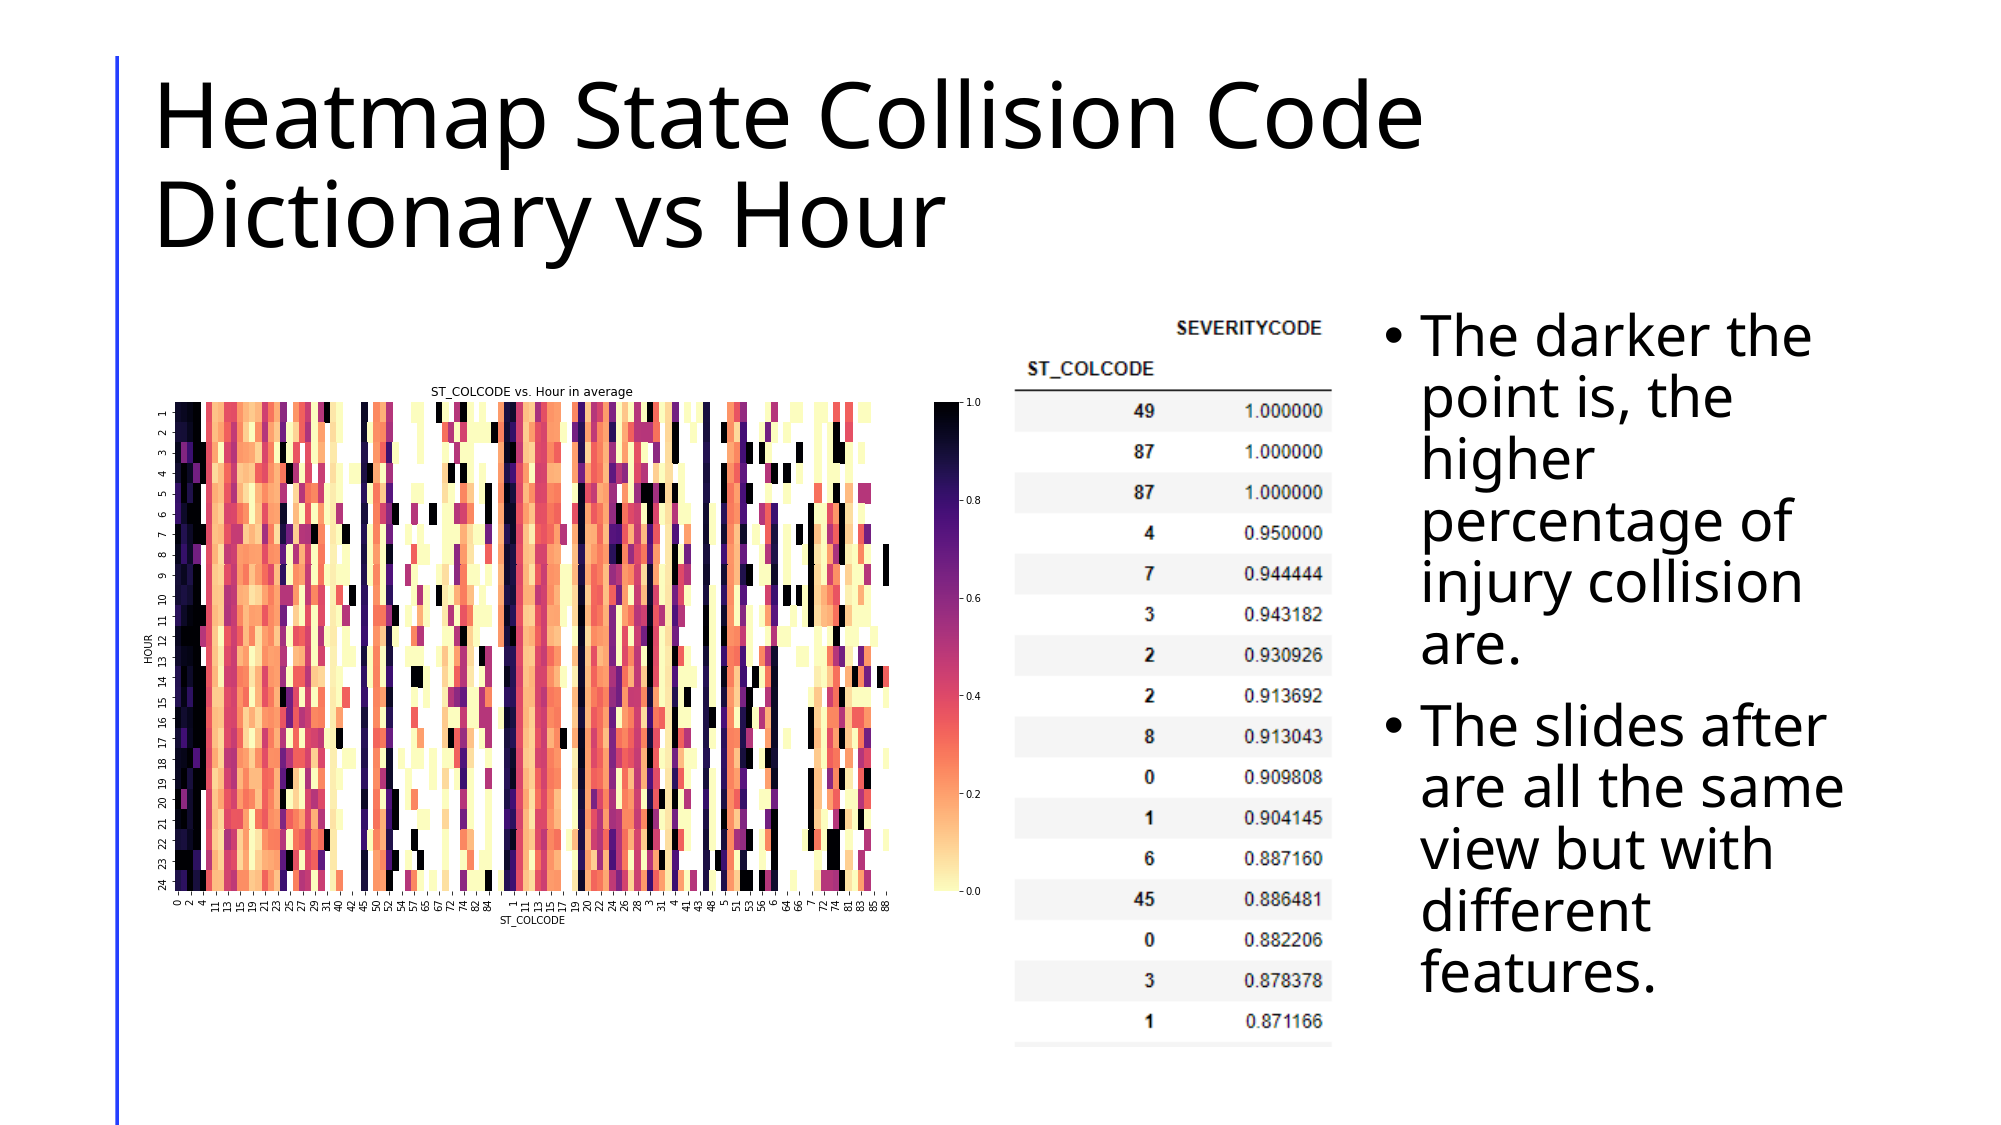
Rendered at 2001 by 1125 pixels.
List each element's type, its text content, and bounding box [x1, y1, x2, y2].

title Heatmap State Collision Code Dictionary vs Hour [137, 59, 1863, 278]
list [137, 379, 988, 933]
list The darker the point is, the higher percentage of injury collision are. The slides after are all the same view but with different features. [1368, 299, 1863, 1014]
picture [1012, 299, 1343, 1047]
